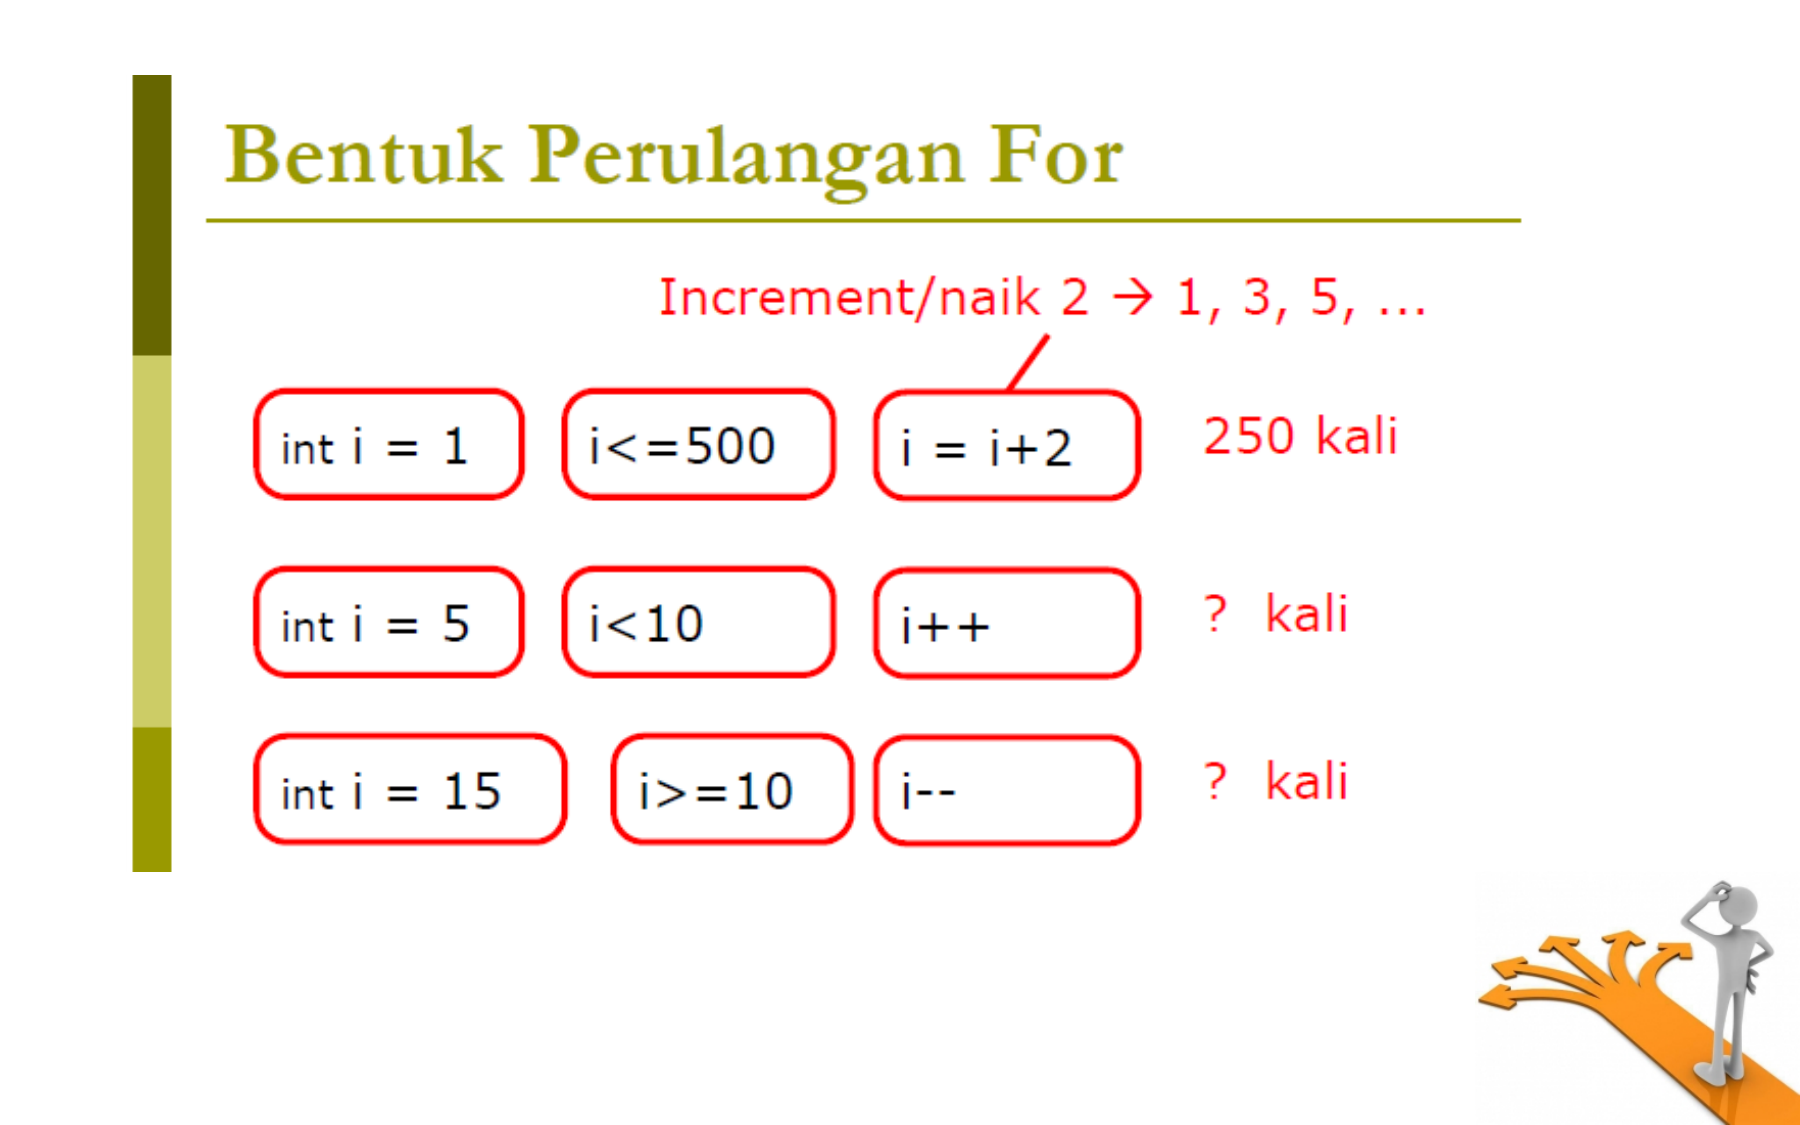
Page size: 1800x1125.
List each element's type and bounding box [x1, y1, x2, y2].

picture [124, 74, 1800, 1125]
